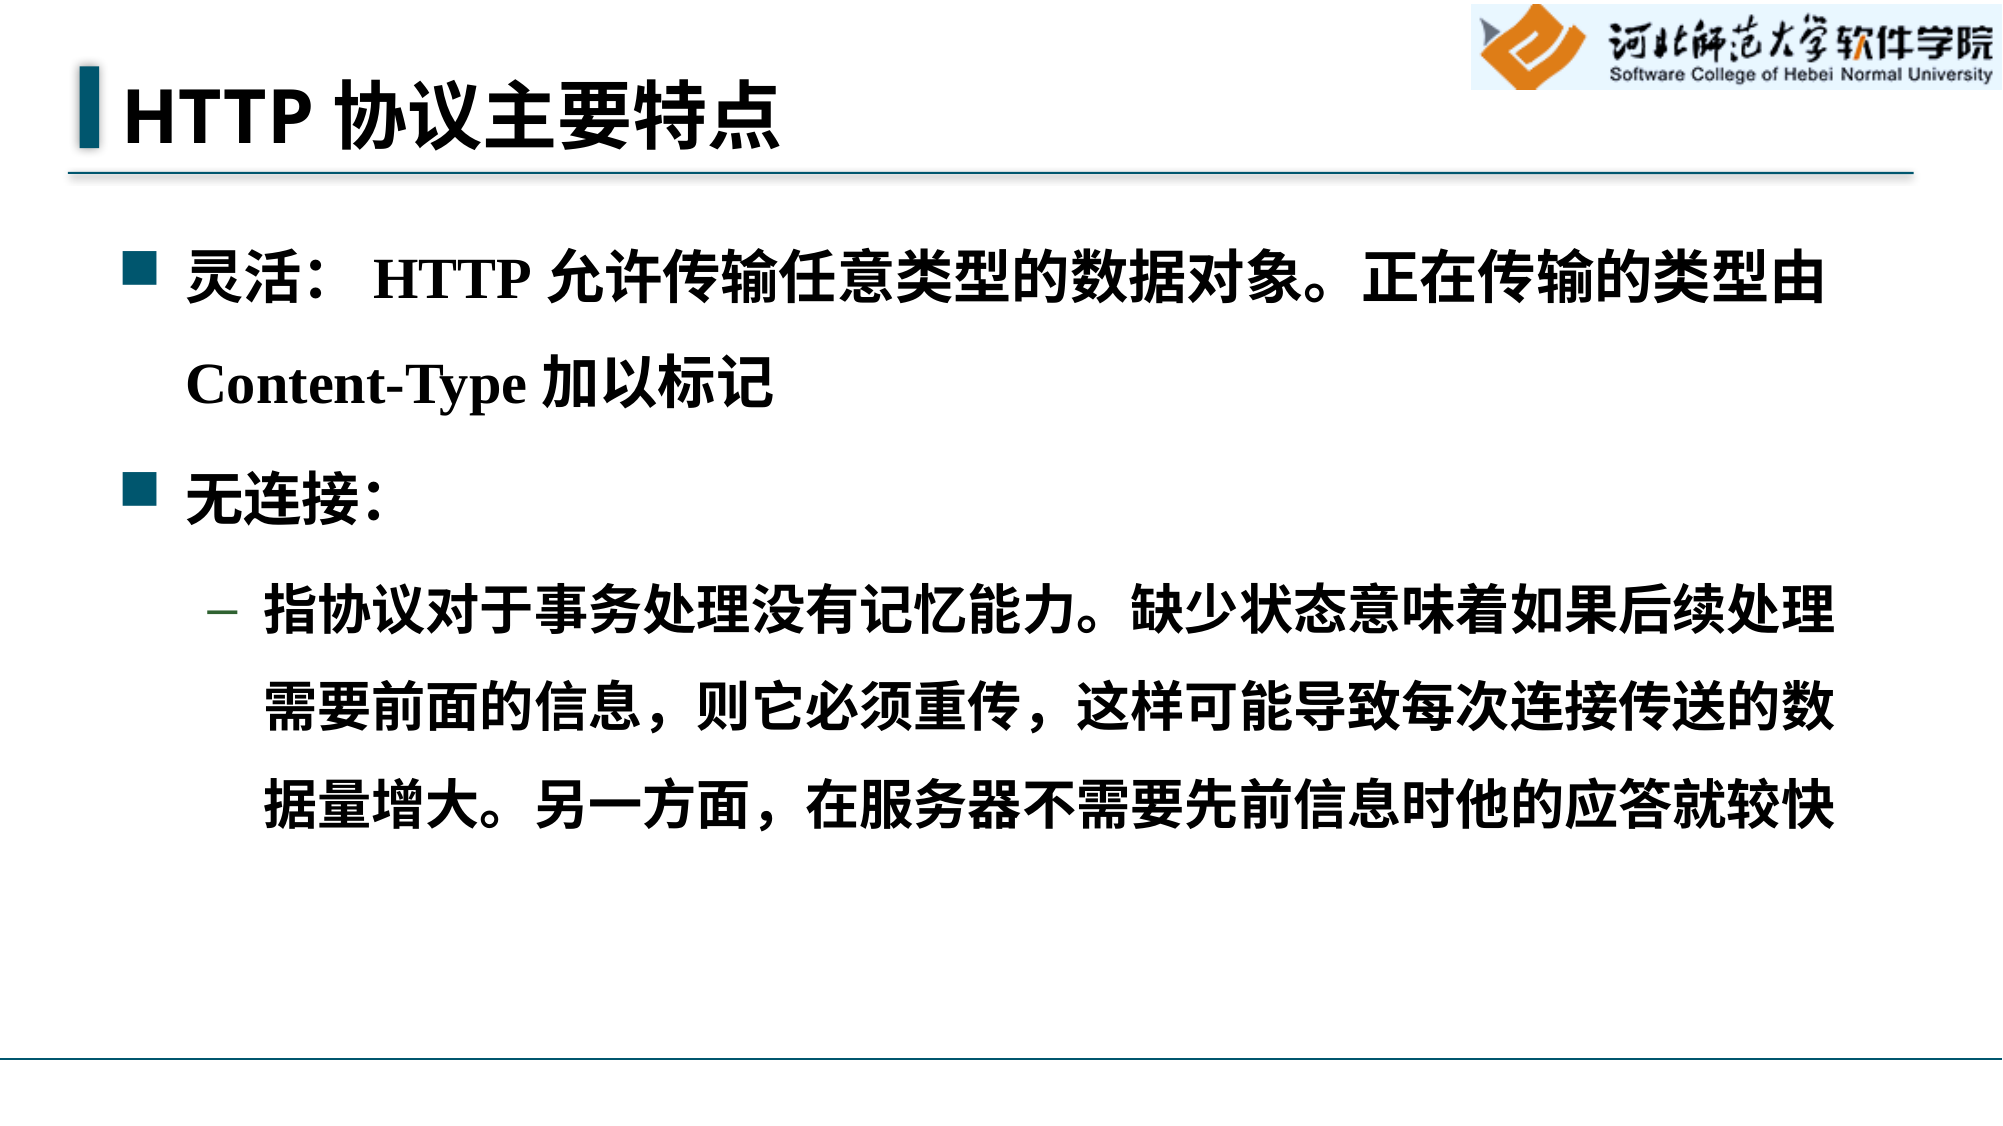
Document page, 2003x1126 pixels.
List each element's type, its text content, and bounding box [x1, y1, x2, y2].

title HTTP协议主要特点 [103, 66, 1462, 162]
list 灵活：HTTP允许传输任意类型的数据对象。正在传输的类型由Content-Type加以标记 无连接： 指协议对于事务处理没有记忆能力。缺少状态意味着如果后续处理需要前面的信息，则它必须重传，这样可能导致每次连接传送的数据量增大。另一方面，在服务器不需要先前信息时他的应答就较快 [99, 196, 1903, 1024]
picture [1471, 4, 2002, 90]
